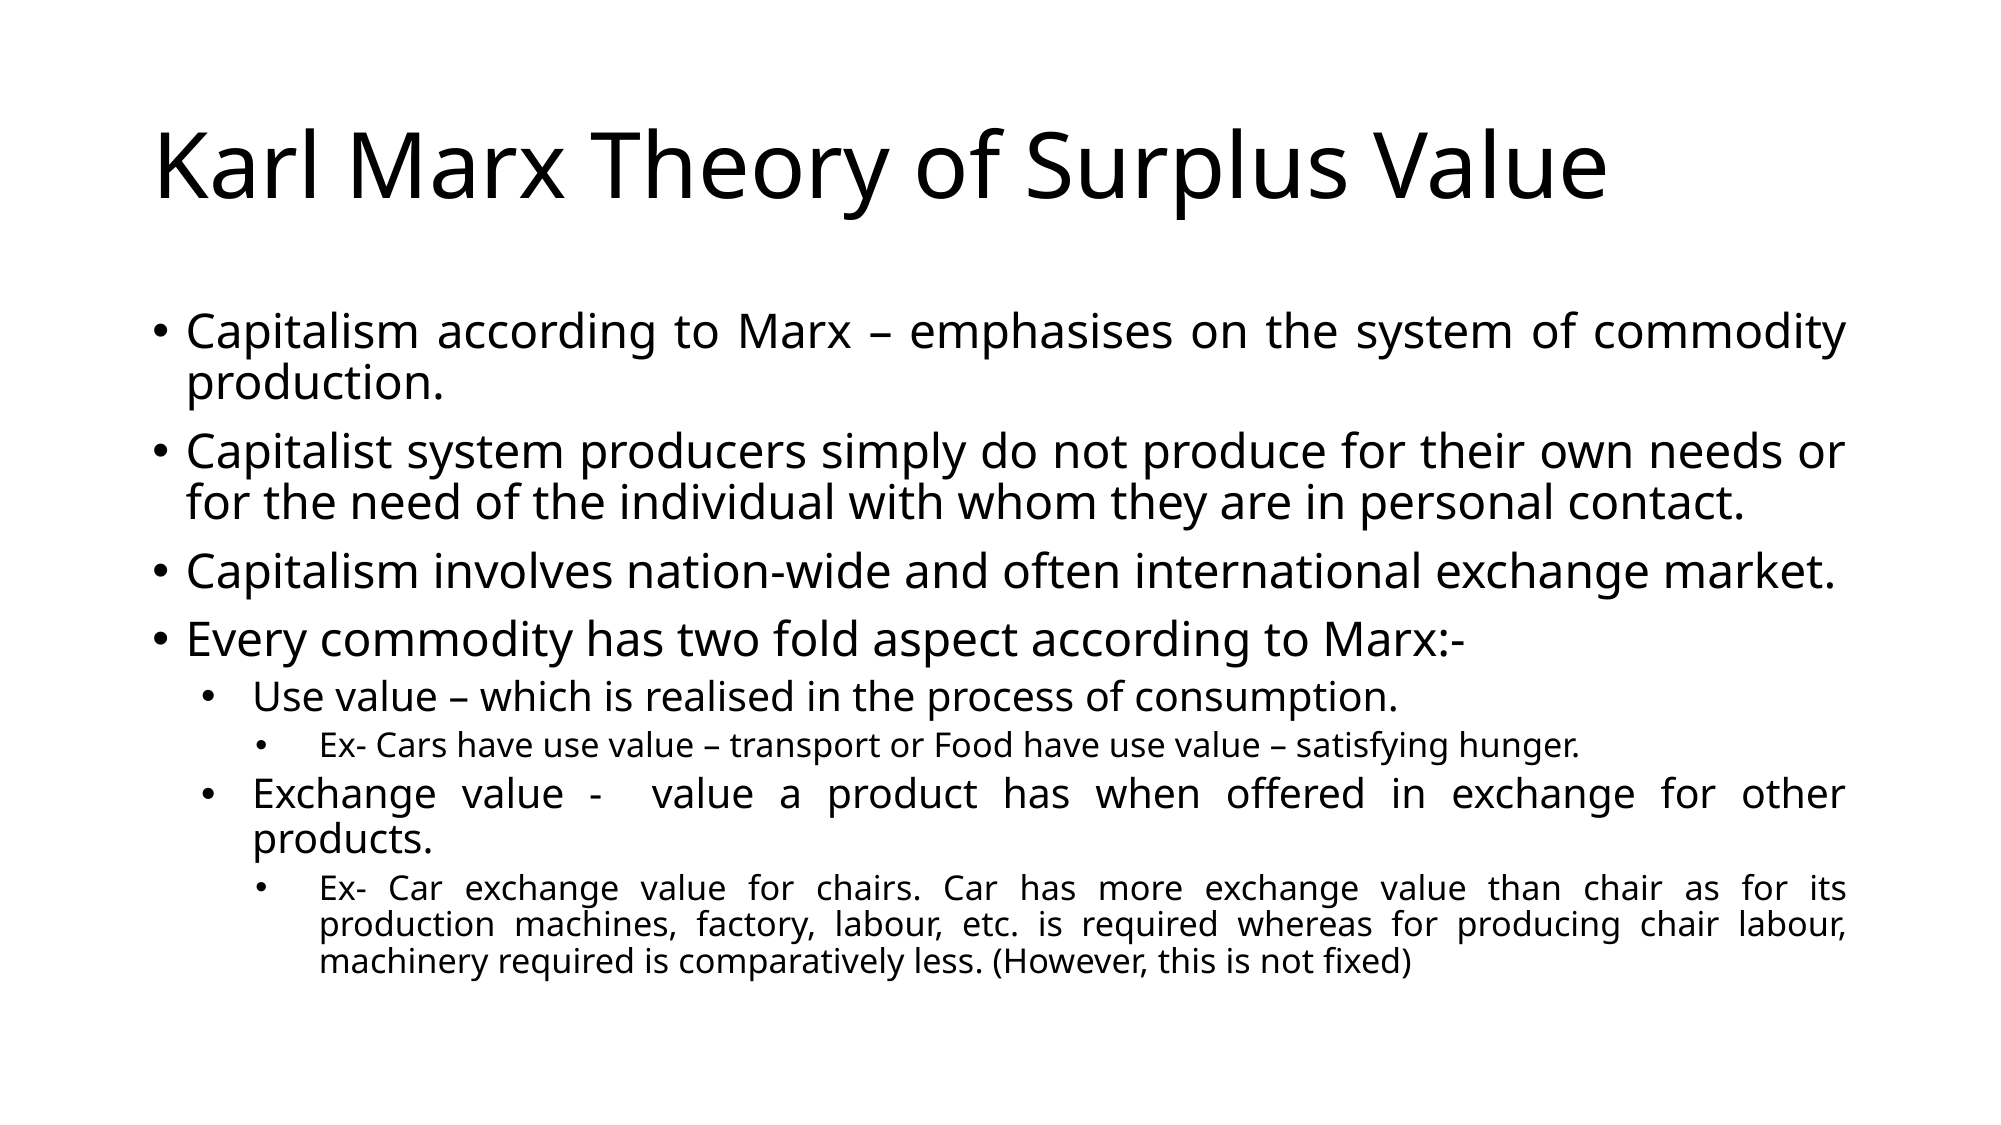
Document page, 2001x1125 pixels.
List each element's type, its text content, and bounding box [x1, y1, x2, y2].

list Capitalism according to Marx – emphasises on the system of commodity production. Capitalist system producers simply do not produce for their own needs or for the need of the individual with whom they are in personal contact. Capitalism involves nation-wide and often international exchange market. Every commodity has two fold aspect according to Marx:- Use value – which is realised in the process of consumption. Ex- Cars have use value – transport or Food have use value – satisfying hunger. Exchange value - value a product has when offered in exchange for other products. Ex- Car exchange value for chairs. Car has more exchange value than chair as for its production machines, factory, labour, etc. is required whereas for producing chair labour, machinery required is comparatively less. (However, this is not fixed) [137, 299, 1863, 1014]
title Karl Marx Theory of Surplus Value [137, 59, 1863, 278]
